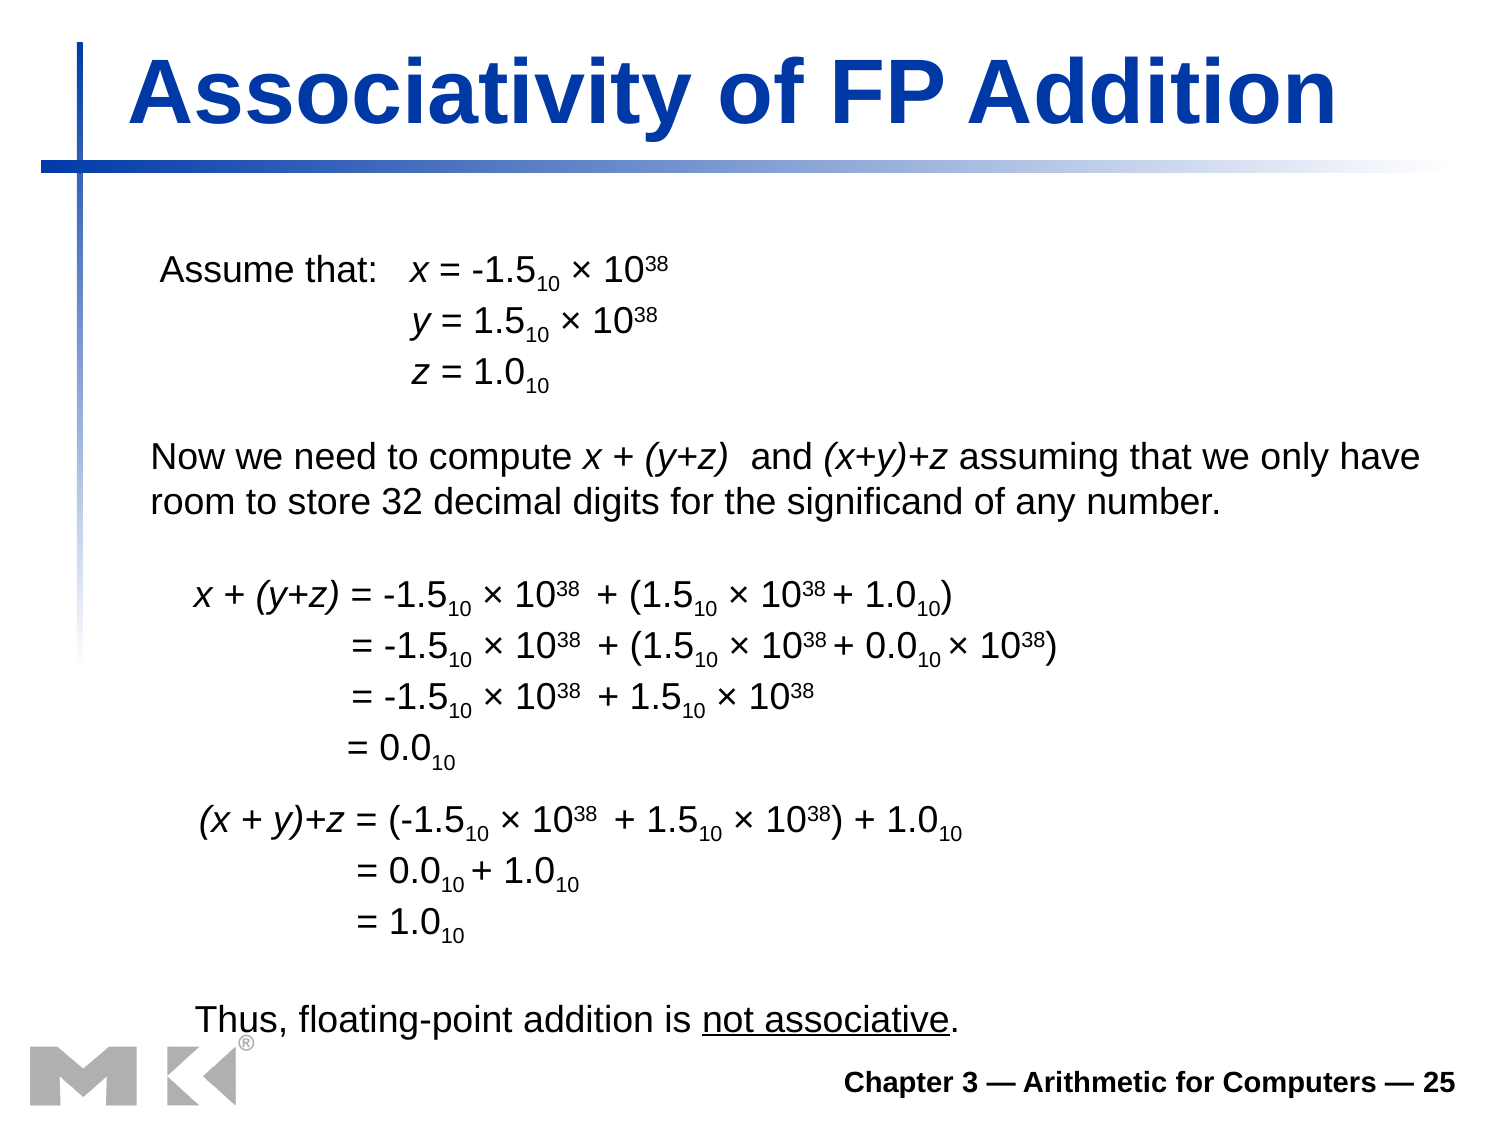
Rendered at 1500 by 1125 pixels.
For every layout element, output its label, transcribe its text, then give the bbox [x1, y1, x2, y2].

text_box (x + y)+z = (-1.510 × 1038 + 1.510 × 1038) + 1.010 = 0.010 + 1.010 = 1.010 [184, 787, 978, 956]
text_box Now we need to compute x + (y+z) and (x+y)+z assuming that we only have room to store 32 decimal digits for the significand of any number. [135, 424, 1447, 530]
picture [29, 1034, 255, 1106]
text_box Thus, floating-point addition is not associative. [179, 987, 976, 1048]
title Associativity of FP Addition [111, 23, 1468, 150]
text_box x + (y+z) = -1.510 × 1038 + (1.510 × 1038 + 1.010) = -1.510 × 1038 + (1.510 × 1038 + 0.010 × 1038) = -1.510 × 1038 + 1.510 × 1038 = 0.010 [179, 562, 1073, 782]
footer Chapter 3 — Arithmetic for Computers — 25 [277, 1046, 1471, 1106]
text_box Assume that: x = -1.510 × 1038 y = 1.510 × 1038 z = 1.010 [144, 237, 684, 406]
